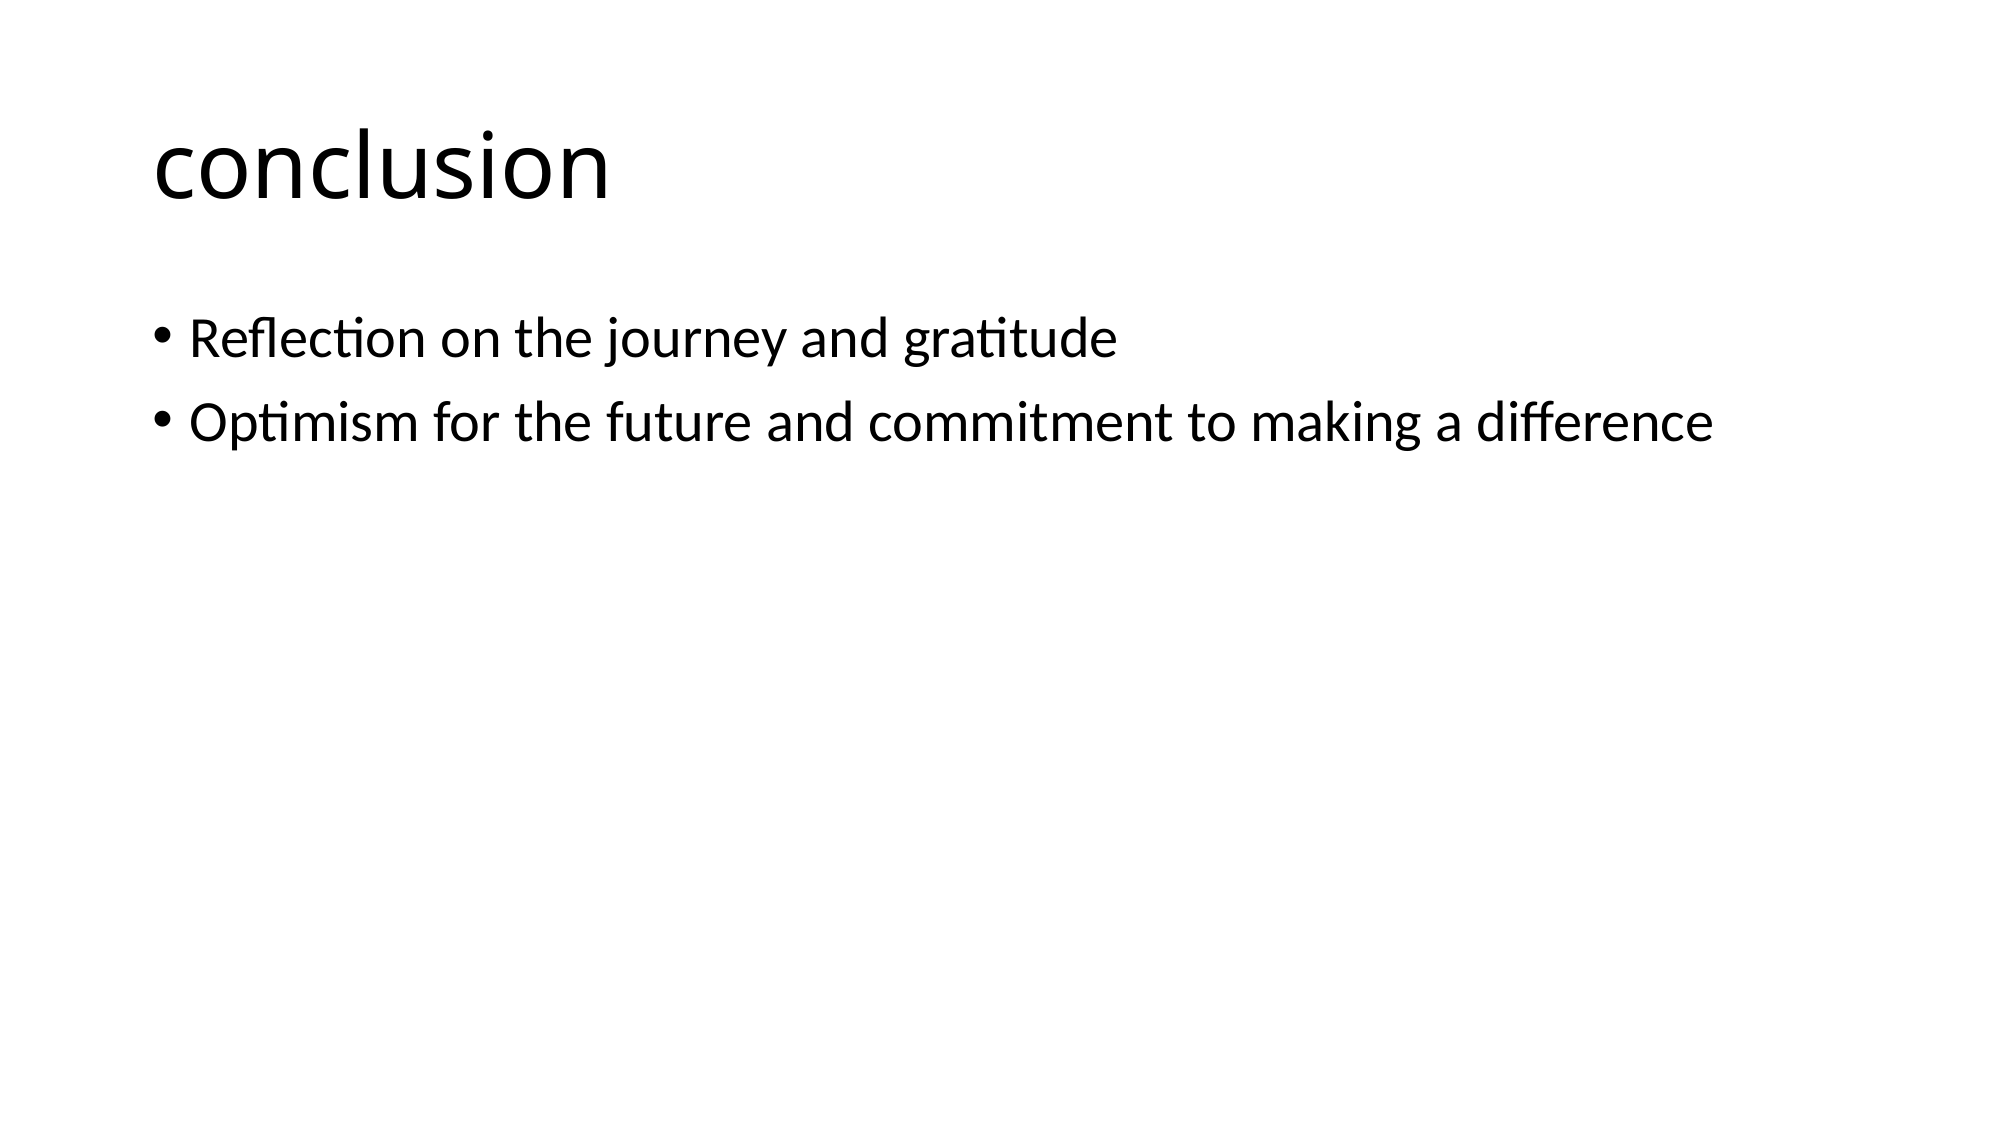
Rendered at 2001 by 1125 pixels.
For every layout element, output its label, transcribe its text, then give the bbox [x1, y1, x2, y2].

title conclusion [137, 59, 1863, 278]
list Reflection on the journey and gratitude Optimism for the future and commitment to making a difference [137, 299, 1863, 1014]
